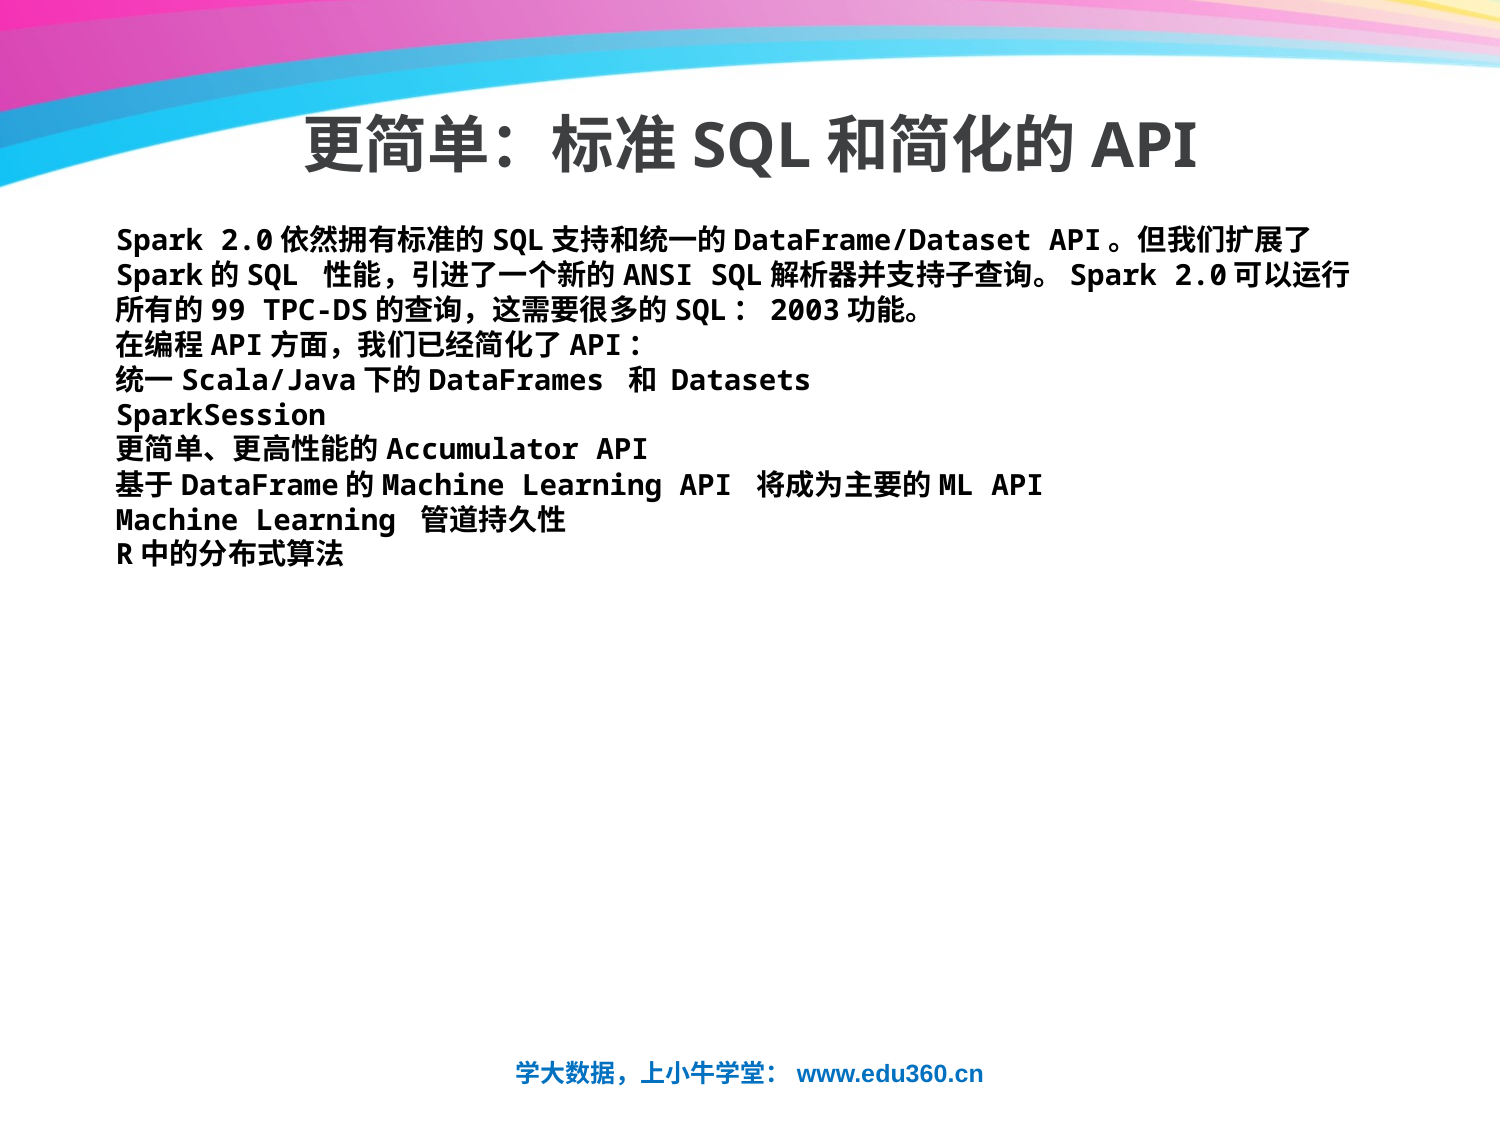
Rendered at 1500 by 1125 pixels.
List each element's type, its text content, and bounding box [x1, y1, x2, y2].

title 更简单：标准SQL和简化的API [71, 73, 1430, 189]
list Spark 2.0依然拥有标准的SQL支持和统一的DataFrame/Dataset API。但我们扩展了Spark的SQL 性能，引进了一个新的ANSI SQL解析器并支持子查询。Spark 2.0可以运行所有的99 TPC-DS的查询，这需要很多的SQL：2003功能。 在编程API方面，我们已经简化了API： 统一Scala/Java下的DataFrames 和 Datasets SparkSession 更简单、更高性能的Accumulator API 基于DataFrame的Machine Learning API 将成为主要的ML API Machine Learning 管道持久性 R中的分布式算法 [100, 213, 1395, 993]
footer 学大数据，上小牛学堂：www.edu360.cn [496, 1042, 1004, 1103]
picture [0, 0, 1500, 584]
